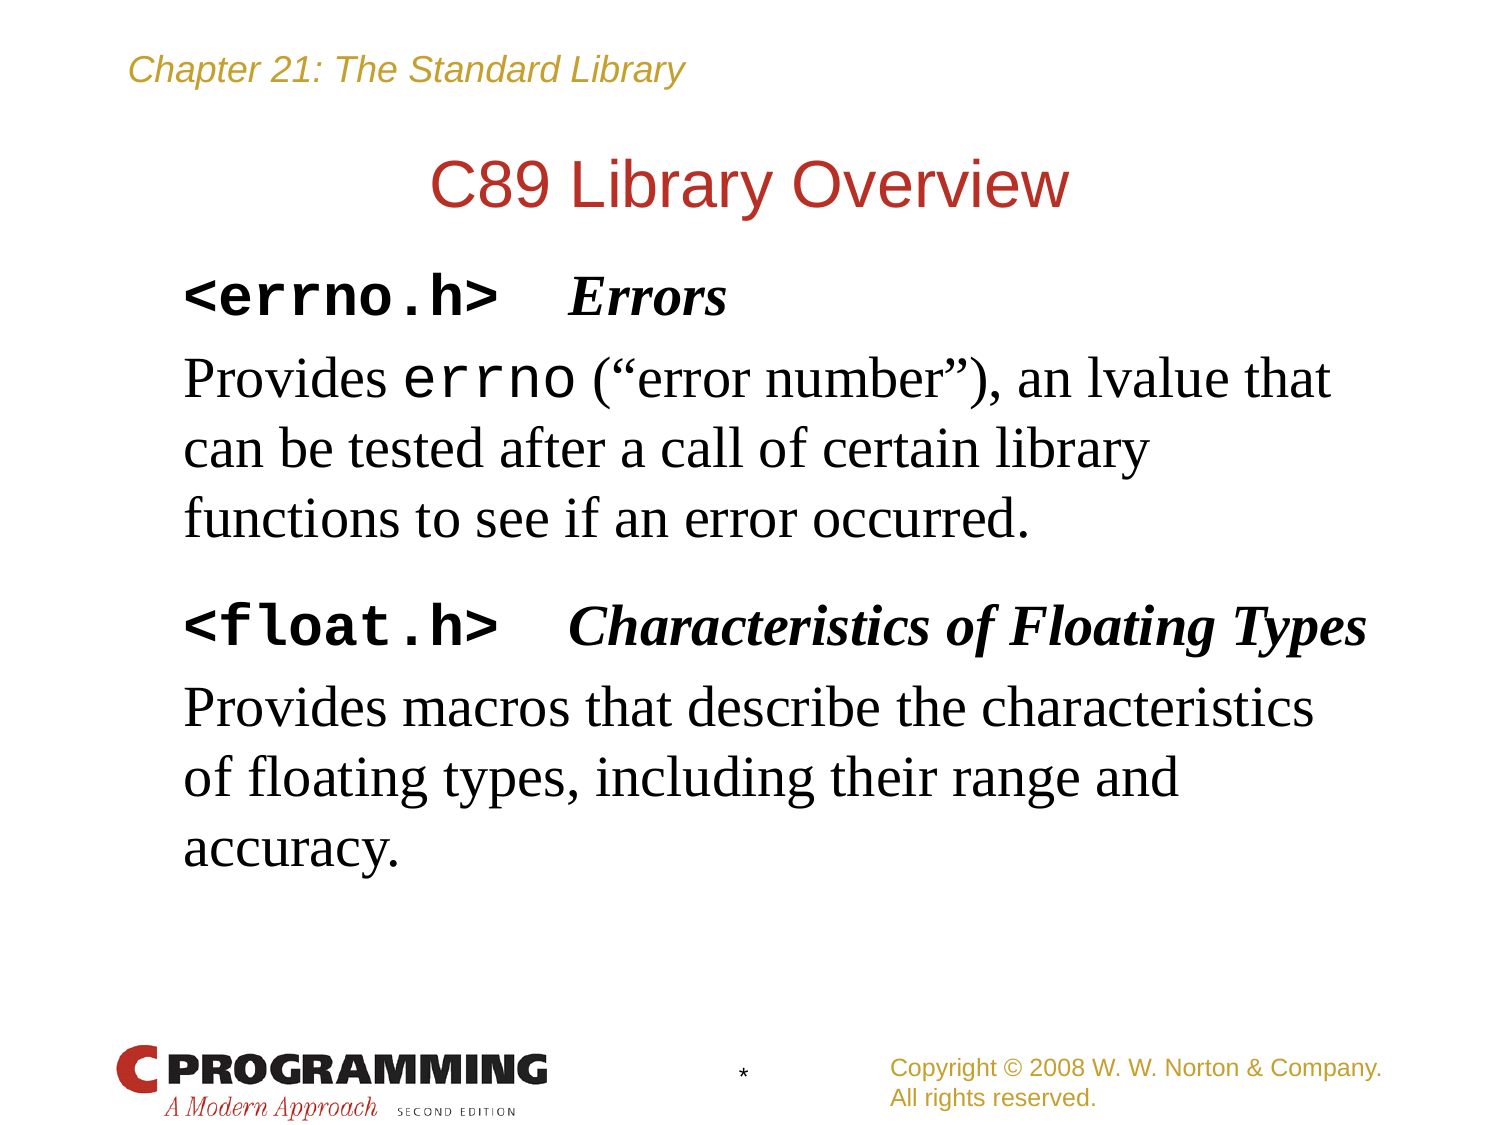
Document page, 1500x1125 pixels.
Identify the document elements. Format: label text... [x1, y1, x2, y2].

list <errno.h> Errors Provides errno (“error number”), an lvalue that can be tested after a call of certain library functions to see if an error occurred. <float.h> Characteristics of Floating Types Provides macros that describe the characteristics of floating types, including their range and accuracy. [112, 249, 1388, 1038]
text_box Copyright © 2008 W. W. Norton & Company. All rights reserved. [874, 1043, 1388, 1119]
text_box * [687, 1050, 800, 1100]
title C89 Library Overview [112, 125, 1388, 238]
picture [112, 1041, 550, 1123]
